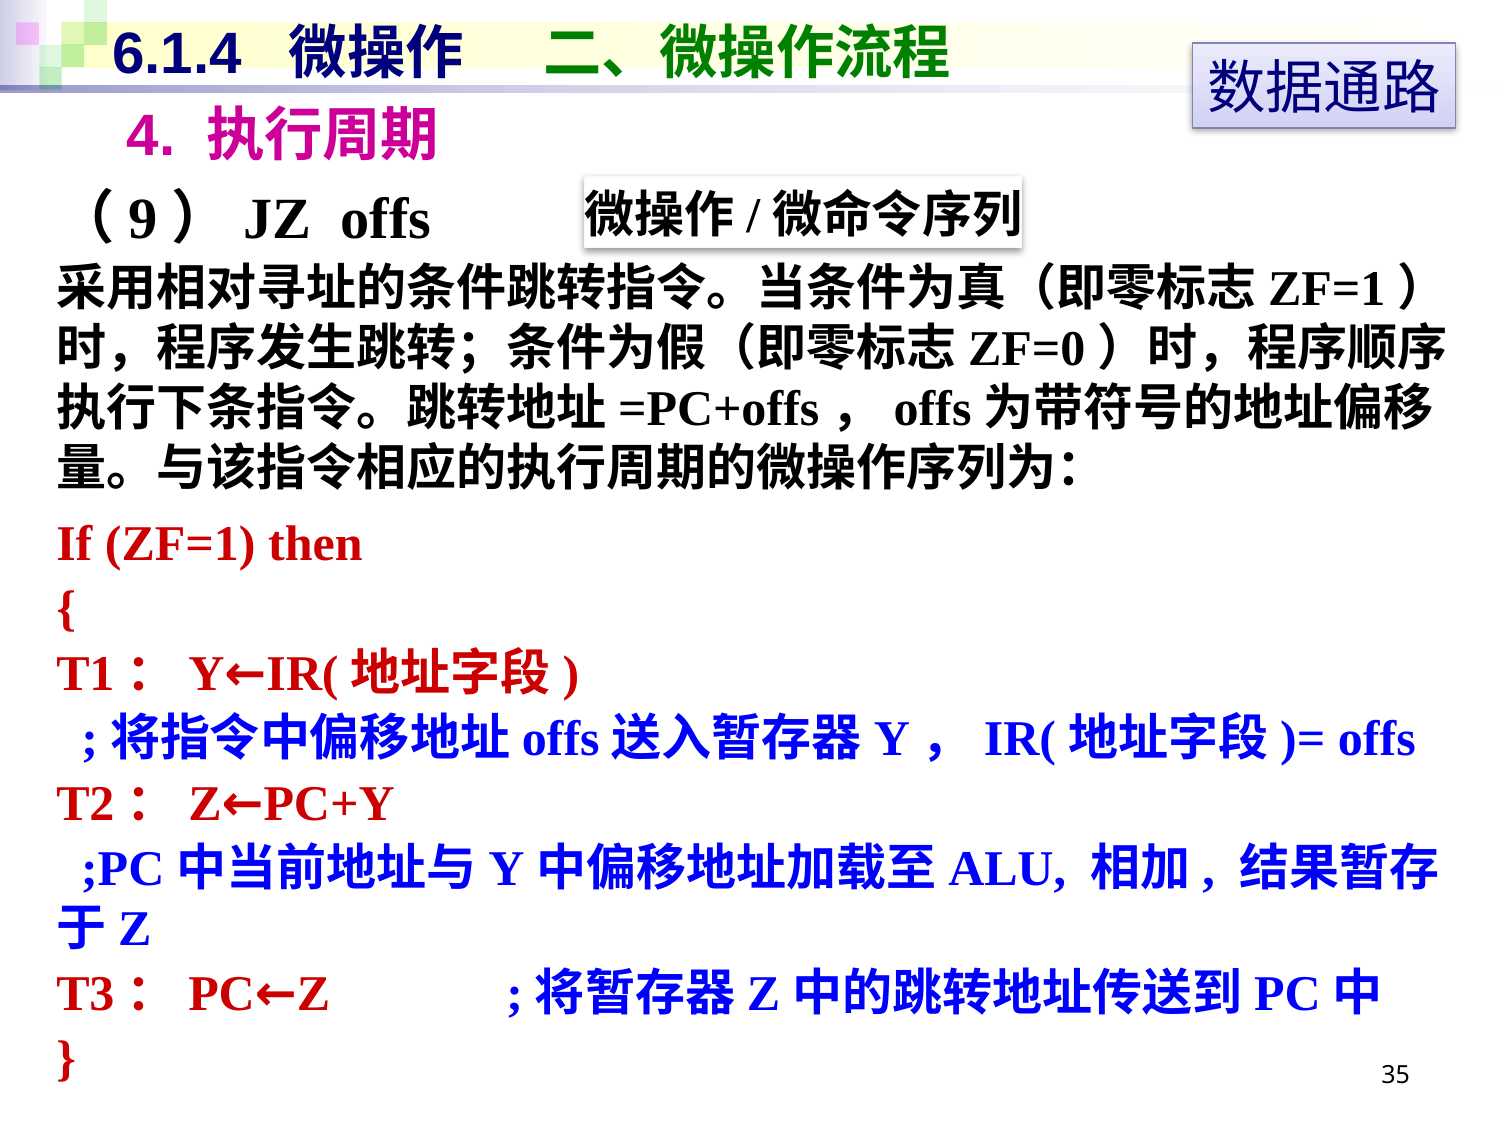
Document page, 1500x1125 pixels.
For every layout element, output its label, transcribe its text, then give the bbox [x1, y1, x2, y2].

list （9）JZ offs 采用相对寻址的条件跳转指令。当条件为真（即零标志ZF=1）时，程序发生跳转；条件为假（即零标志ZF=0）时，程序顺序执行下条指令。跳转地址=PC+offs，offs为带符号的地址偏移量。与该指令相应的执行周期的微操作序列为： If (ZF=1) then { T1：Y←IR(地址字段) ;将指令中偏移地址offs送入暂存器Y，IR(地址字段)= offs T2：Z←PC+Y ;PC中当前地址与Y中偏移地址加载至ALU, 相加, 结果暂存于Z T3：PC←Z ;将暂存器Z中的跳转地址传送到PC中 } [40, 172, 1483, 1107]
title 6.1.4 微操作 二、微操作流程 [97, 7, 1483, 94]
text_box 微操作/微命令序列 [584, 176, 1022, 248]
text_box 数据通路 [1192, 42, 1456, 129]
text_box 4. 执行周期 [112, 90, 1495, 173]
